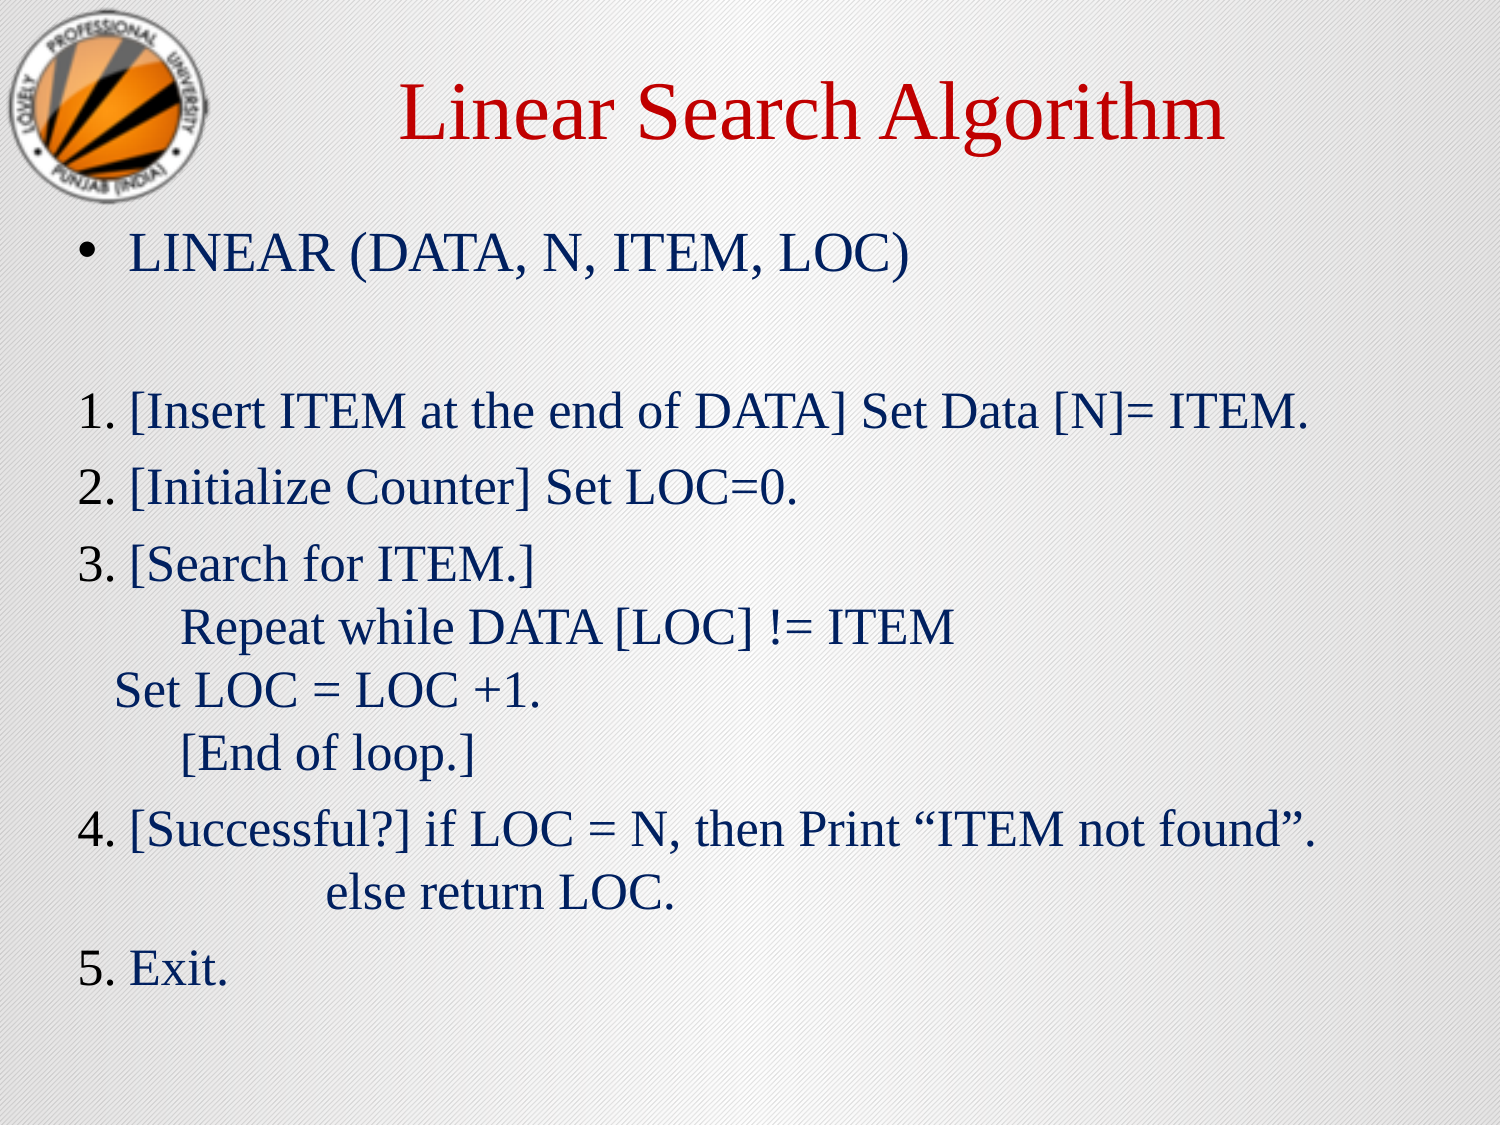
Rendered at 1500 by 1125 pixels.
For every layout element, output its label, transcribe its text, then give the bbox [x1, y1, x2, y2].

list LINEAR (DATA, N, ITEM, LOC) [Insert ITEM at the end of DATA] Set Data [N]= ITEM. [Initialize Counter] Set LOC=0. [Search for ITEM.] Repeat while DATA [LOC] != ITEM Set LOC = LOC +1. [End of loop.] [Successful?] if LOC = N, then Print “ITEM not found”. else return LOC. Exit. [62, 200, 1475, 1013]
title Linear Search Algorithm [213, 48, 1500, 252]
picture [0, 0, 213, 212]
footer [162, 1025, 1313, 1100]
